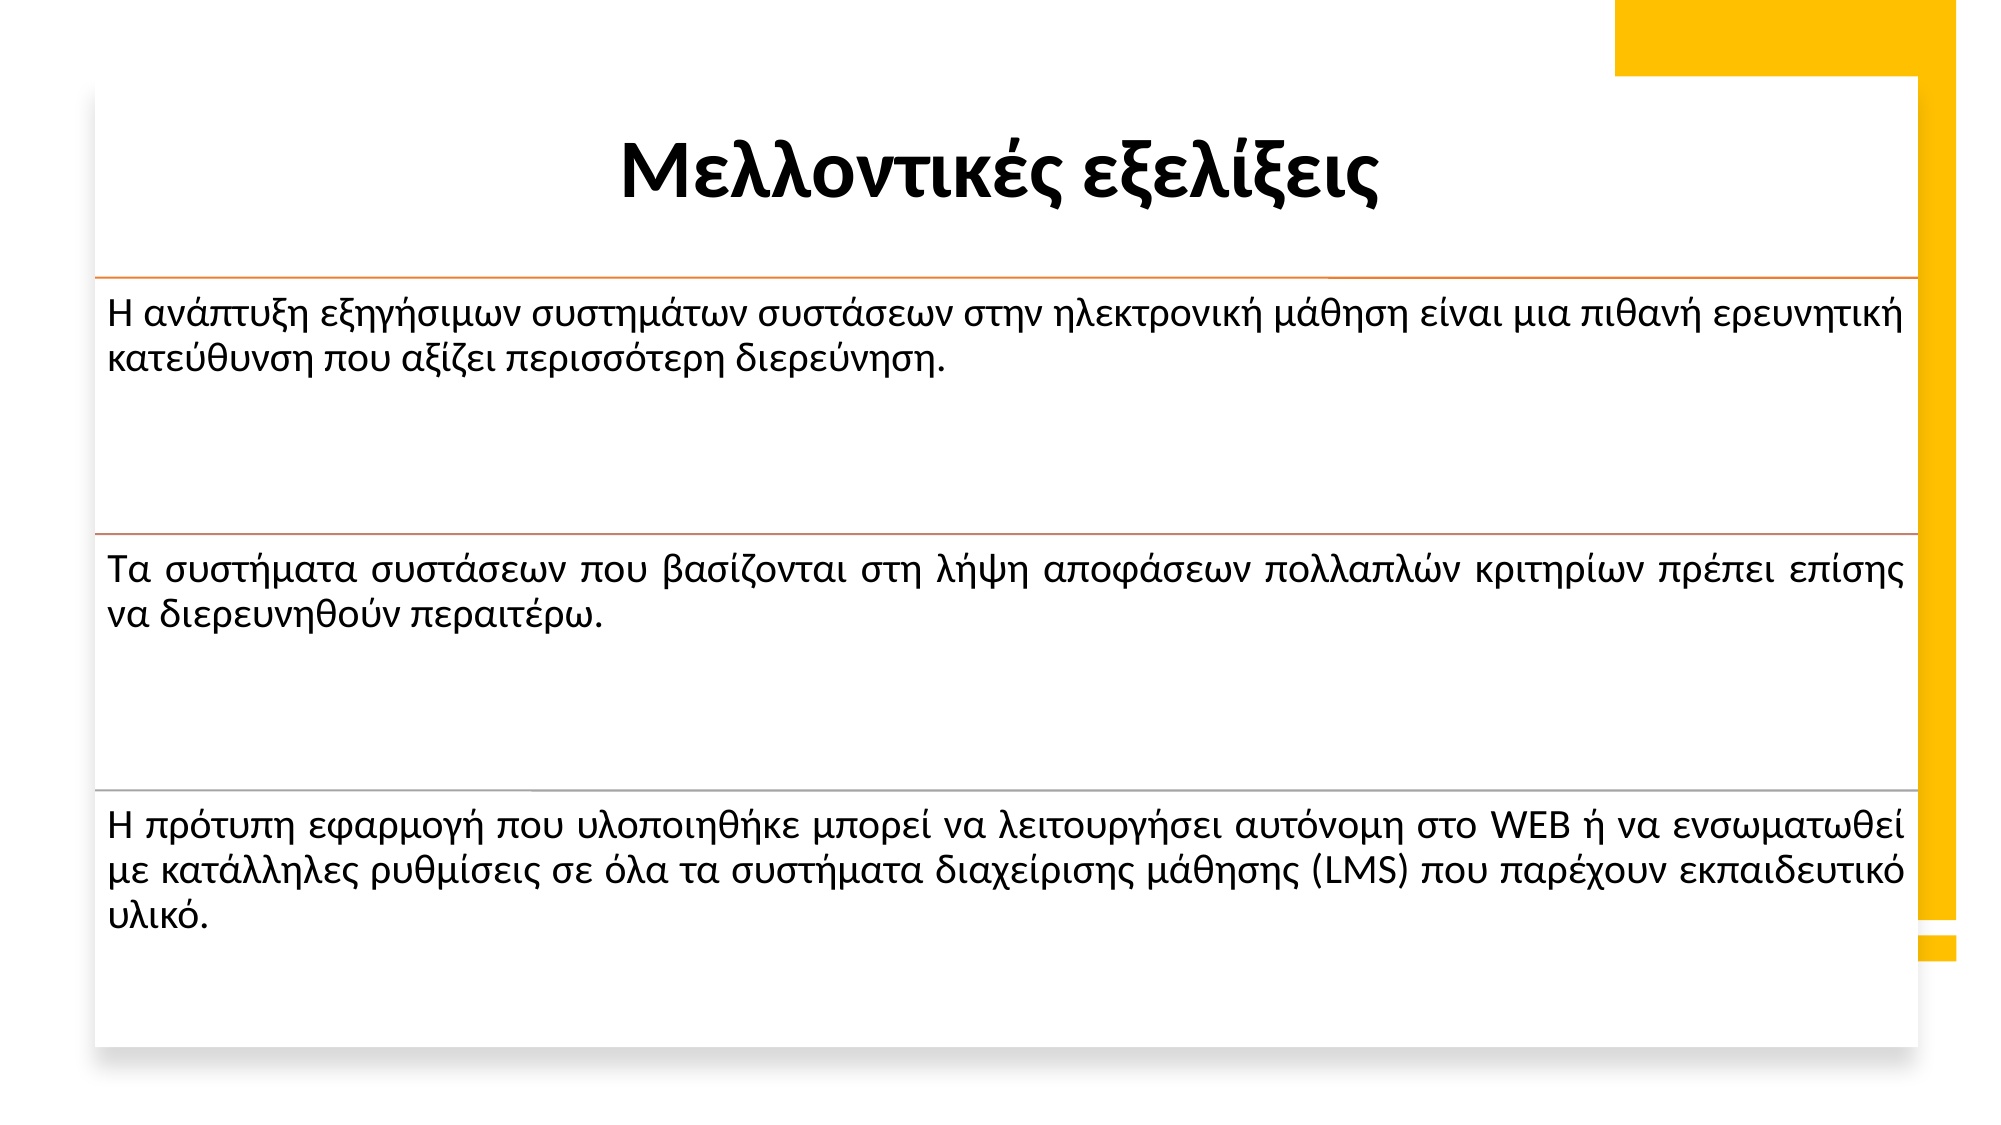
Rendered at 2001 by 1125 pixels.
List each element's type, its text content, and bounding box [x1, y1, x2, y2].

text_box [0, 0, 2000, 1125]
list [94, 277, 1918, 1048]
text_box [94, 75, 1919, 310]
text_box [1918, 310, 2000, 652]
title Μελλοντικές εξελίξεις [137, 77, 1863, 264]
